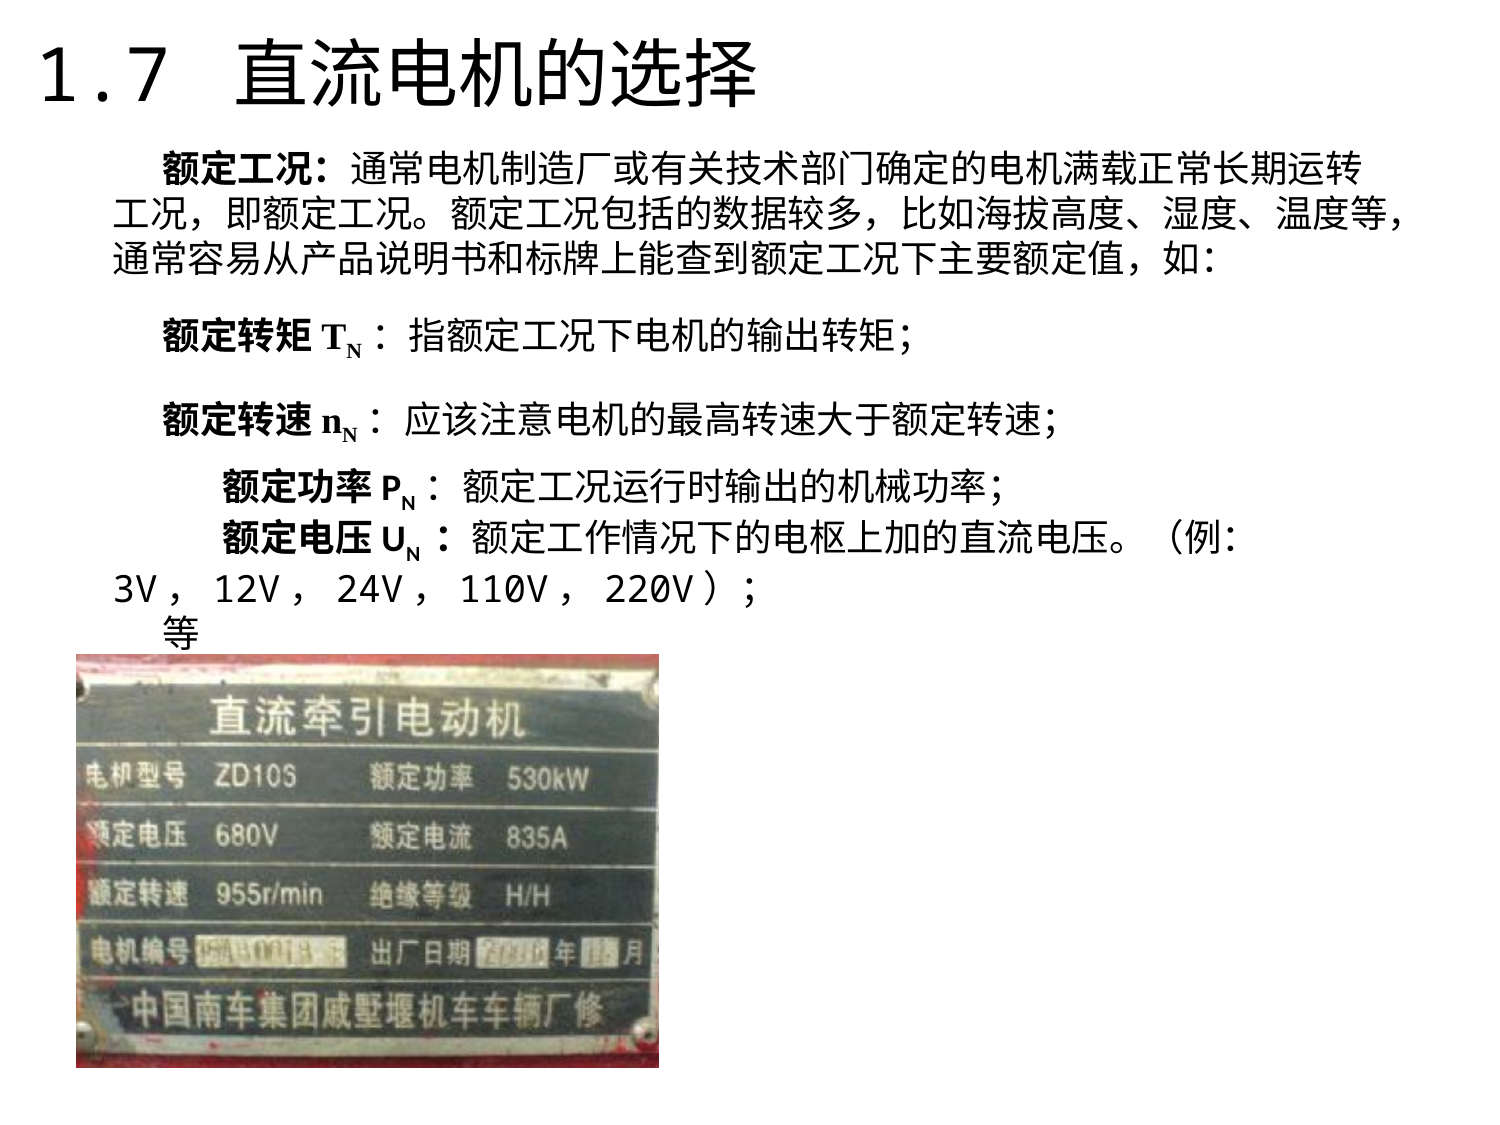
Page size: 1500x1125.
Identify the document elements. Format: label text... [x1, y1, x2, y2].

text_box 1.7 直流电机的选择 [21, 19, 774, 124]
picture [76, 654, 659, 1068]
text_box 额定工况：通常电机制造厂或有关技术部门确定的电机满载正常长期运转工况，即额定工况。额定工况包括的数据较多，比如海拔高度、湿度、温度等，通常容易从产品说明书和标牌上能查到额定工况下主要额定值，如： 额定转矩TN：指额定工况下电机的输出转矩； 额定转速nN：应该注意电机的最高转速大于额定转速； 额定功率PN：额定工况运行时输出的机械功率； 额定电压UN ：额定工作情况下的电枢上加的直流电压。（例：3V，12V，24V，110V，220V）； 等 [97, 137, 1409, 663]
